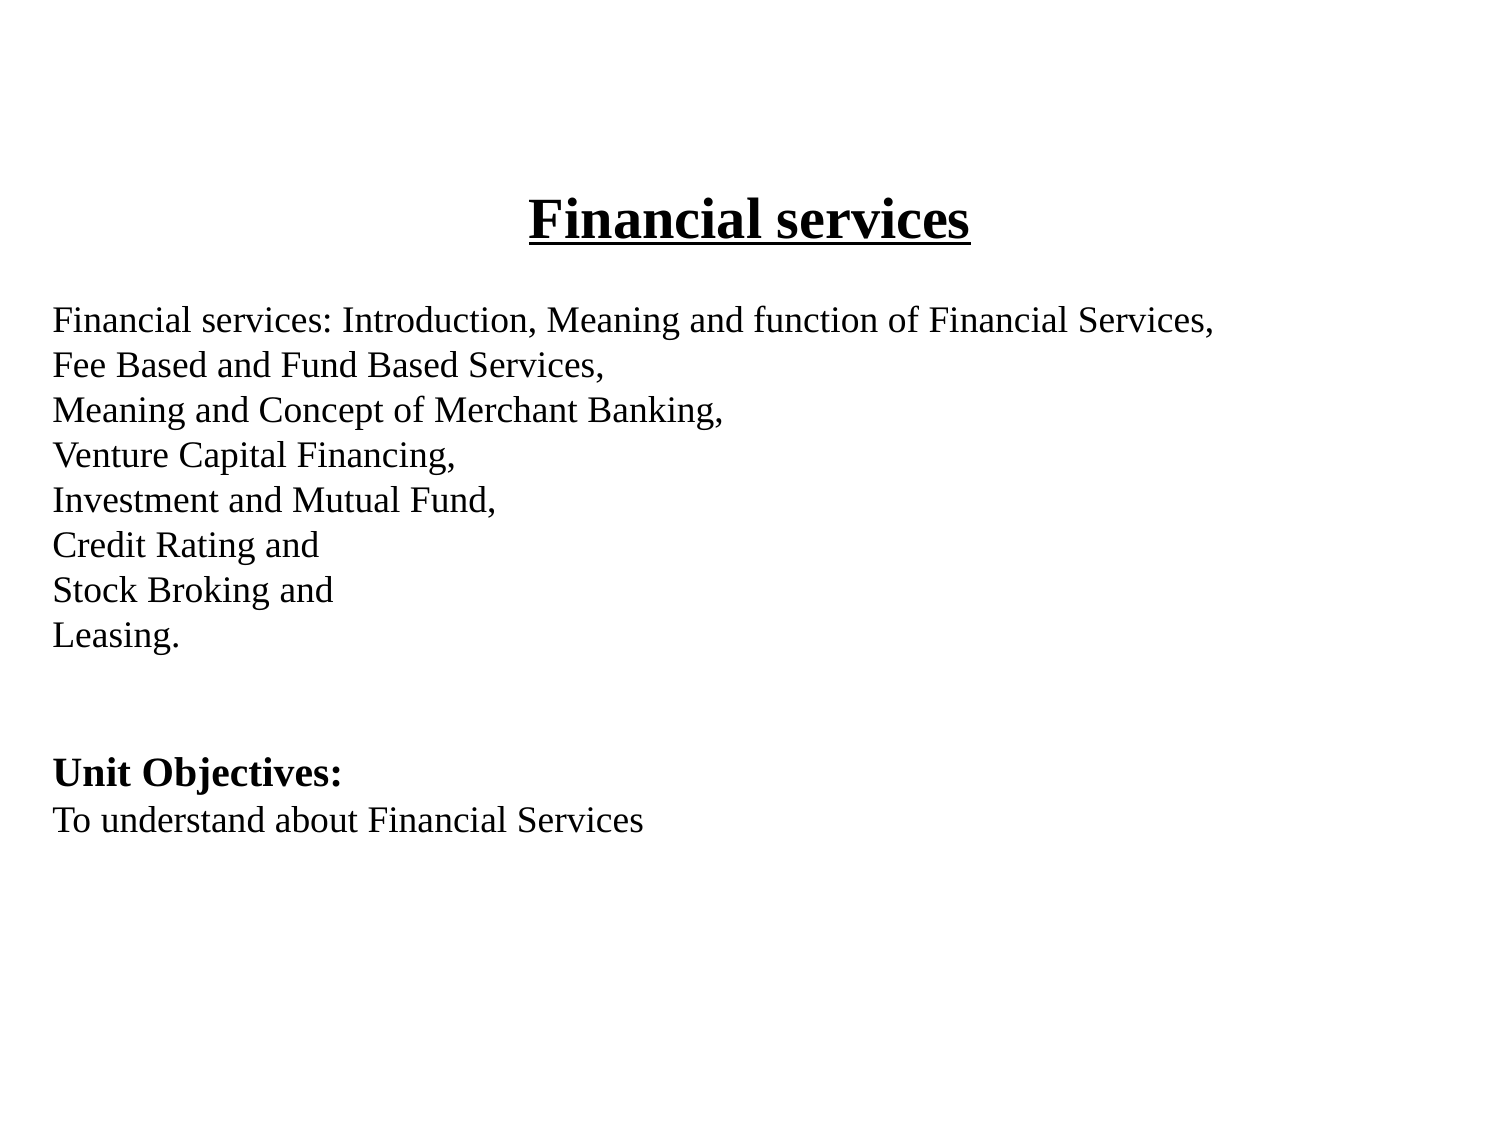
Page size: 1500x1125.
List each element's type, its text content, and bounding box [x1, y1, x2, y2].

text_box Financial services Financial services: Introduction, Meaning and function of Financial Services, Fee Based and Fund Based Services, Meaning and Concept of Merchant Banking, Venture Capital Financing, Investment and Mutual Fund, Credit Rating and Stock Broking and Leasing. Unit Objectives: To understand about Financial Services [37, 37, 1463, 848]
